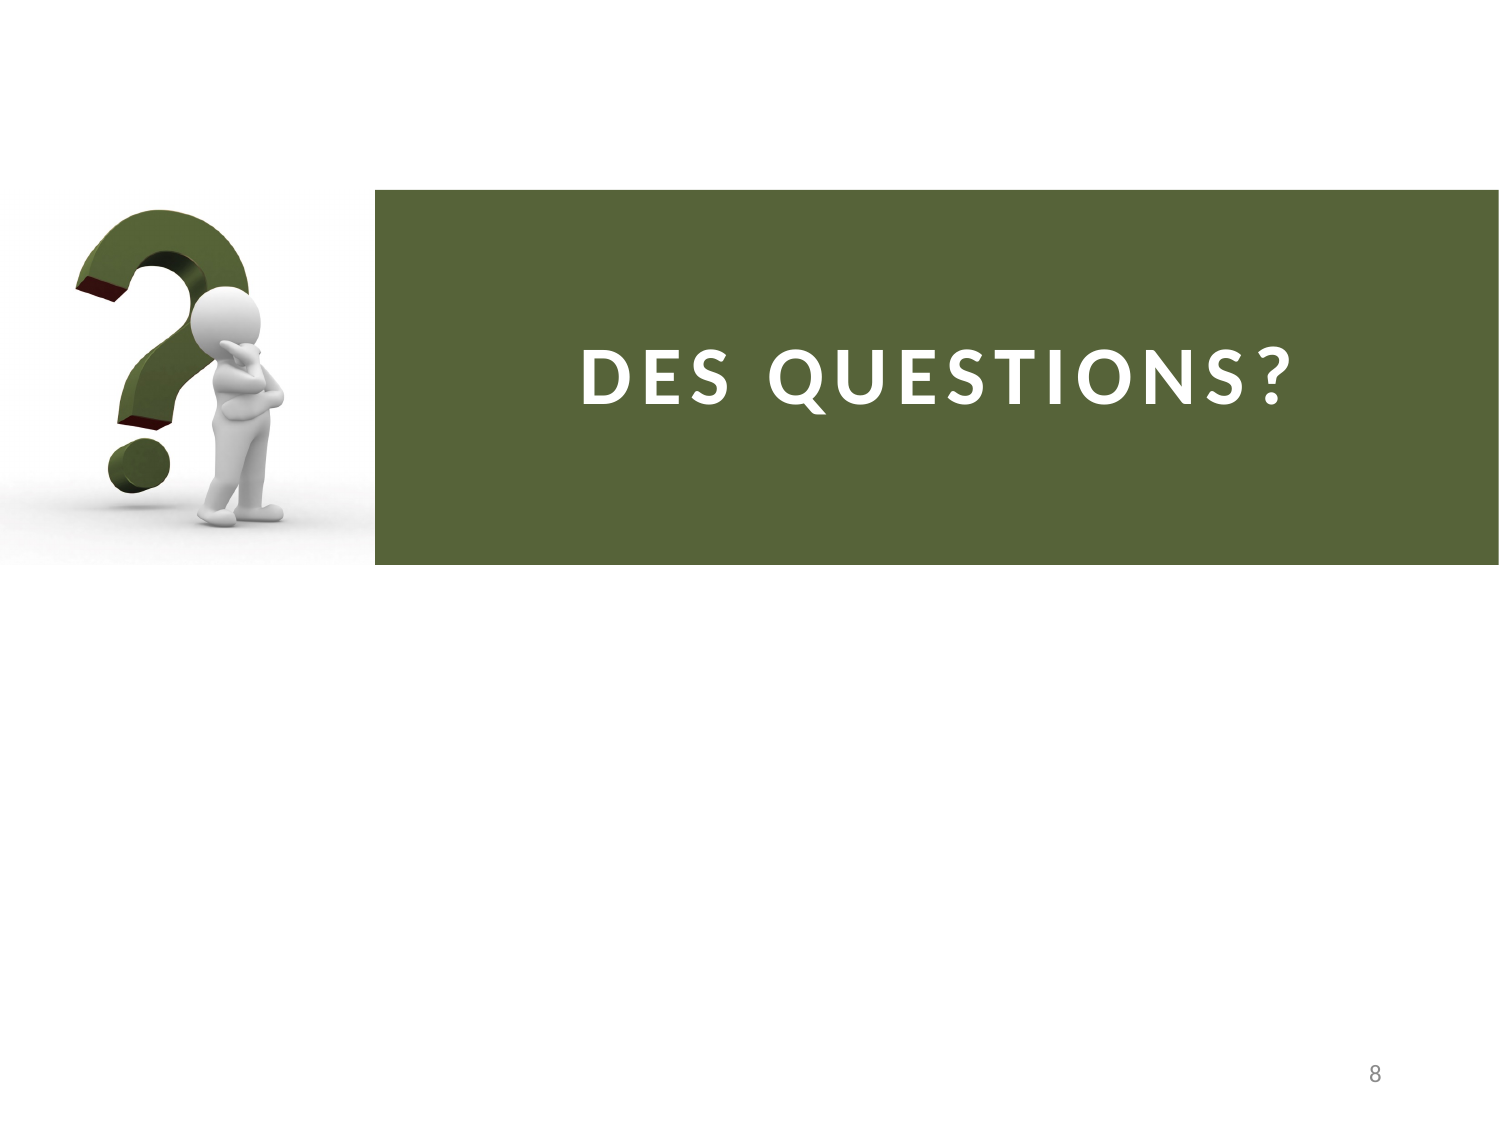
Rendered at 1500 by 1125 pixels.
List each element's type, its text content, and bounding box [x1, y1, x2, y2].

title DES QUESTIONS? [375, 189, 1499, 565]
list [0, 189, 375, 565]
slide_number 8 [1059, 1042, 1397, 1103]
